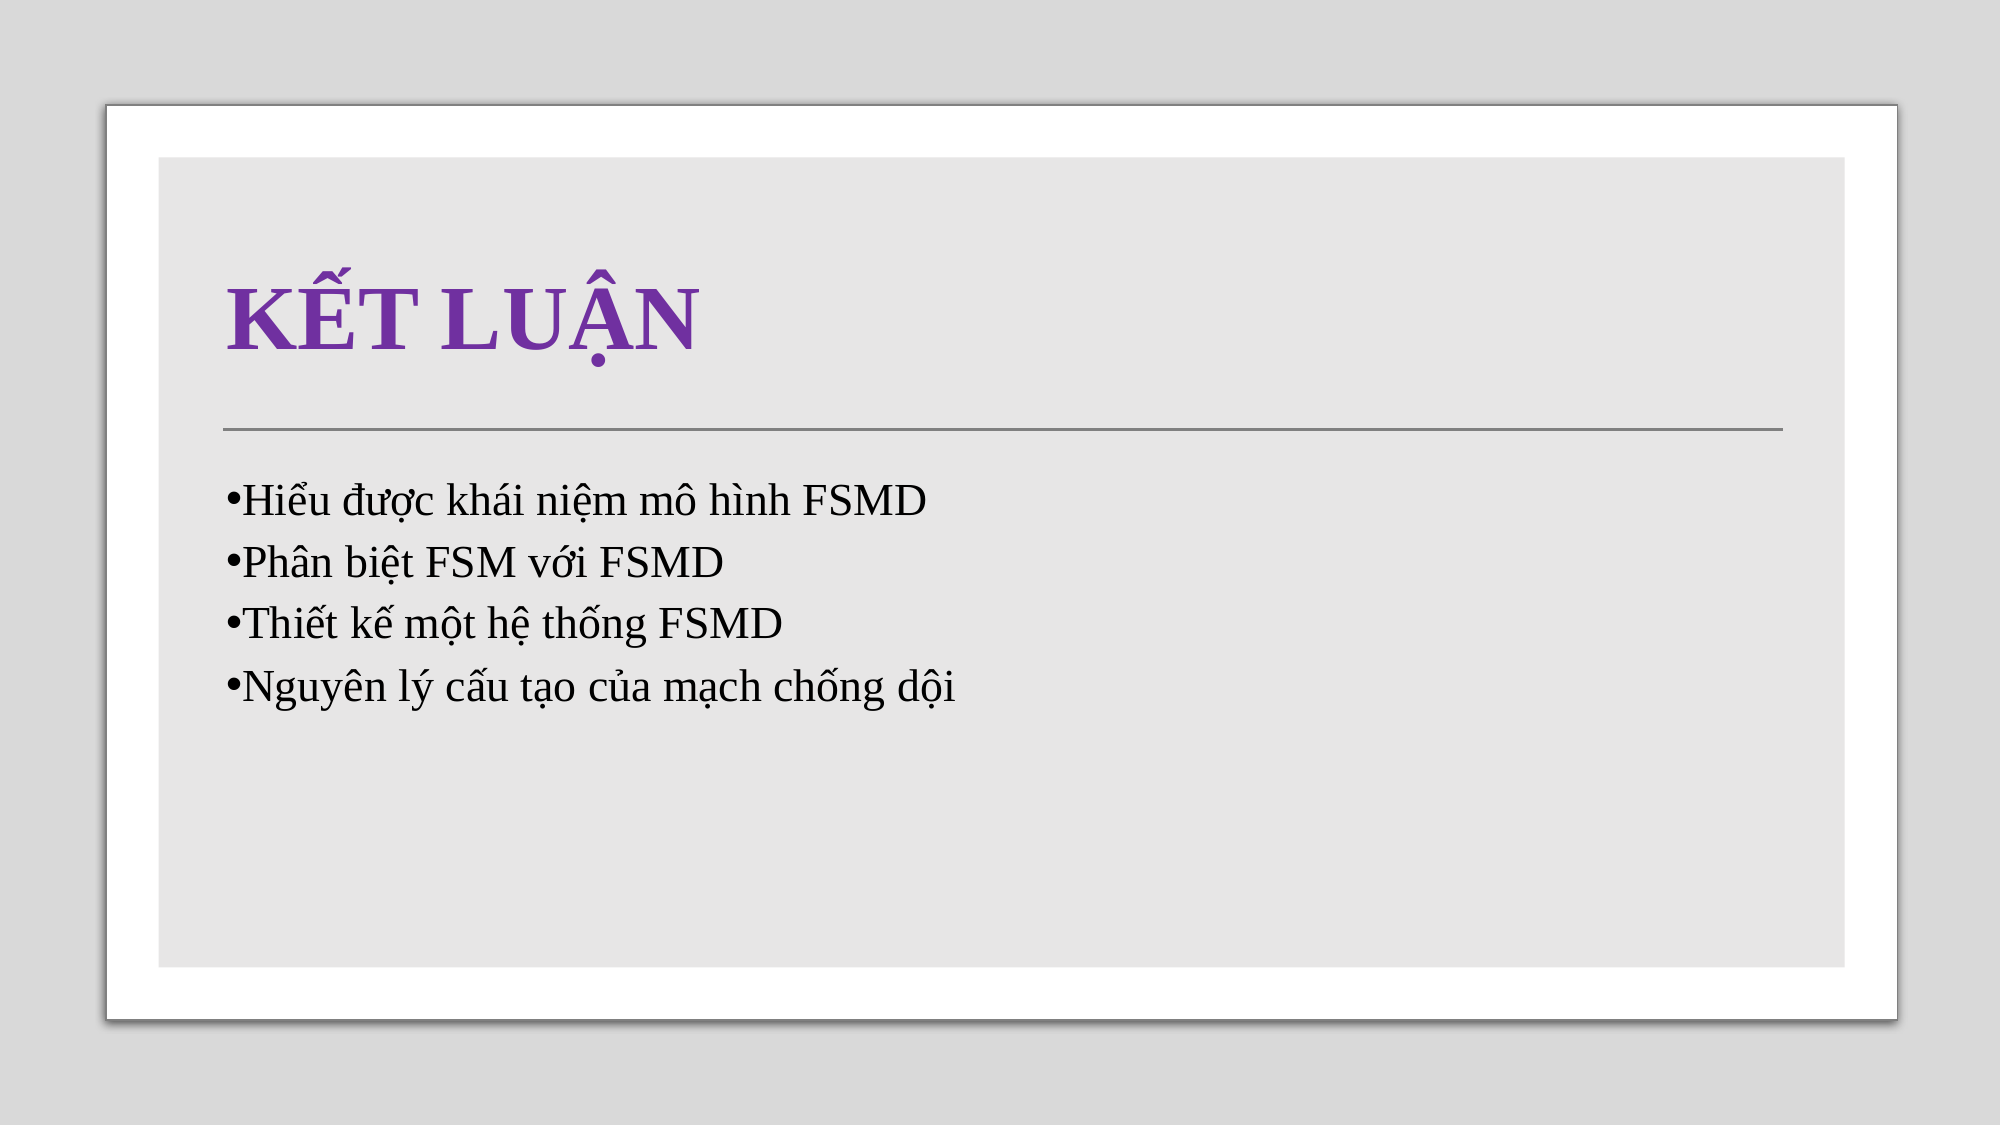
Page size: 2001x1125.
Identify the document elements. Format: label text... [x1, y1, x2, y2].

text_box [158, 156, 1846, 968]
text_box [105, 104, 1898, 1021]
text_box Hiểu được khái niệm mô hình FSMD Phân biệt FSM với FSMD Thiết kế một hệ thống FSMD Nguyên lý cấu tạo của mạch chống dội [211, 468, 1793, 914]
text_box KẾT LUẬN [211, 210, 1793, 430]
text_box [0, 0, 2000, 1125]
